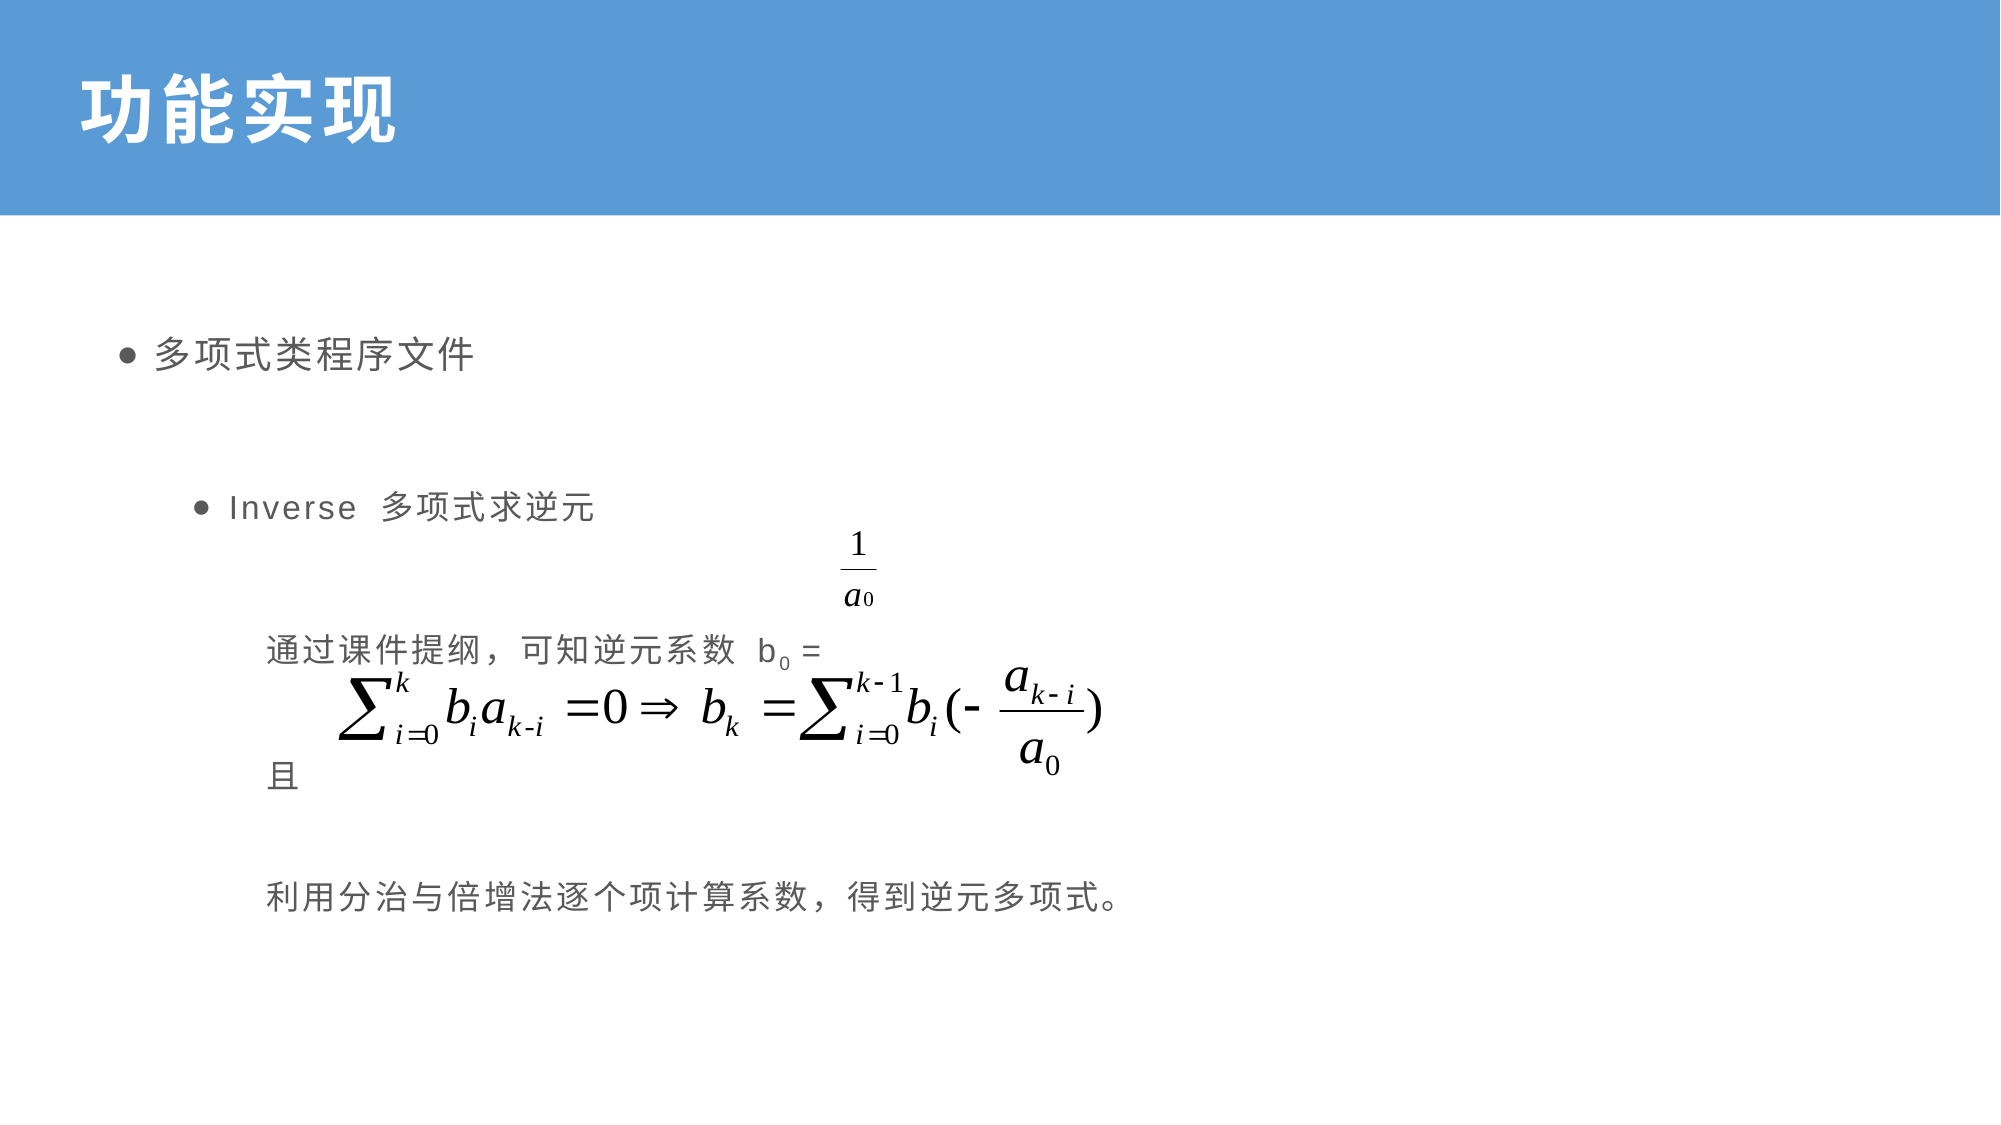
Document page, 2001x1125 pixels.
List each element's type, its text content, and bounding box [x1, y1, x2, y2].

title 功能实现 [0, 0, 2000, 216]
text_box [835, 521, 884, 615]
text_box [331, 643, 1114, 787]
list 多项式类程序文件 Inverse 多项式求逆元 通过课件提纲，可知逆元系数 b0 = 且 利用分治与倍增法逐个项计算系数，得到逆元多项式。 [101, 244, 1898, 1026]
